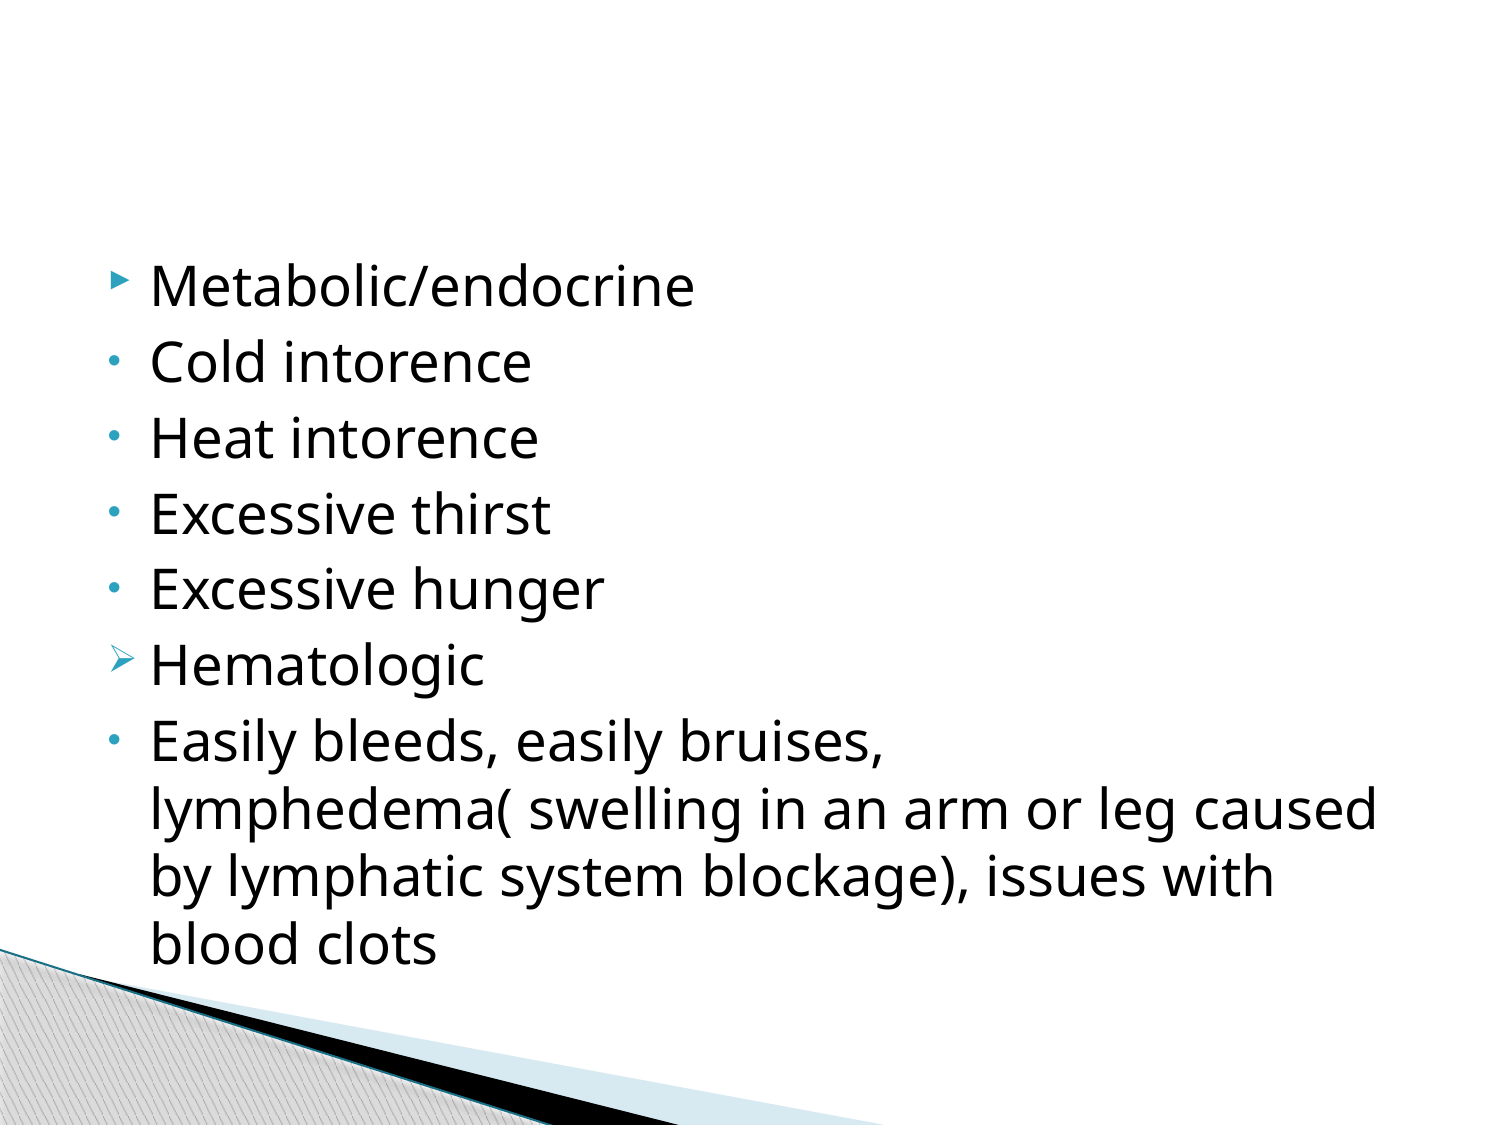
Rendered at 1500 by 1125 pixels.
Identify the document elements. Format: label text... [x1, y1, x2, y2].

list Metabolic/endocrine Cold intorence Heat intorence Excessive thirst Excessive hunger Hematologic Easily bleeds, easily bruises, lymphedema( swelling in an arm or leg caused by lymphatic system blockage), issues with blood clots [75, 243, 1425, 986]
